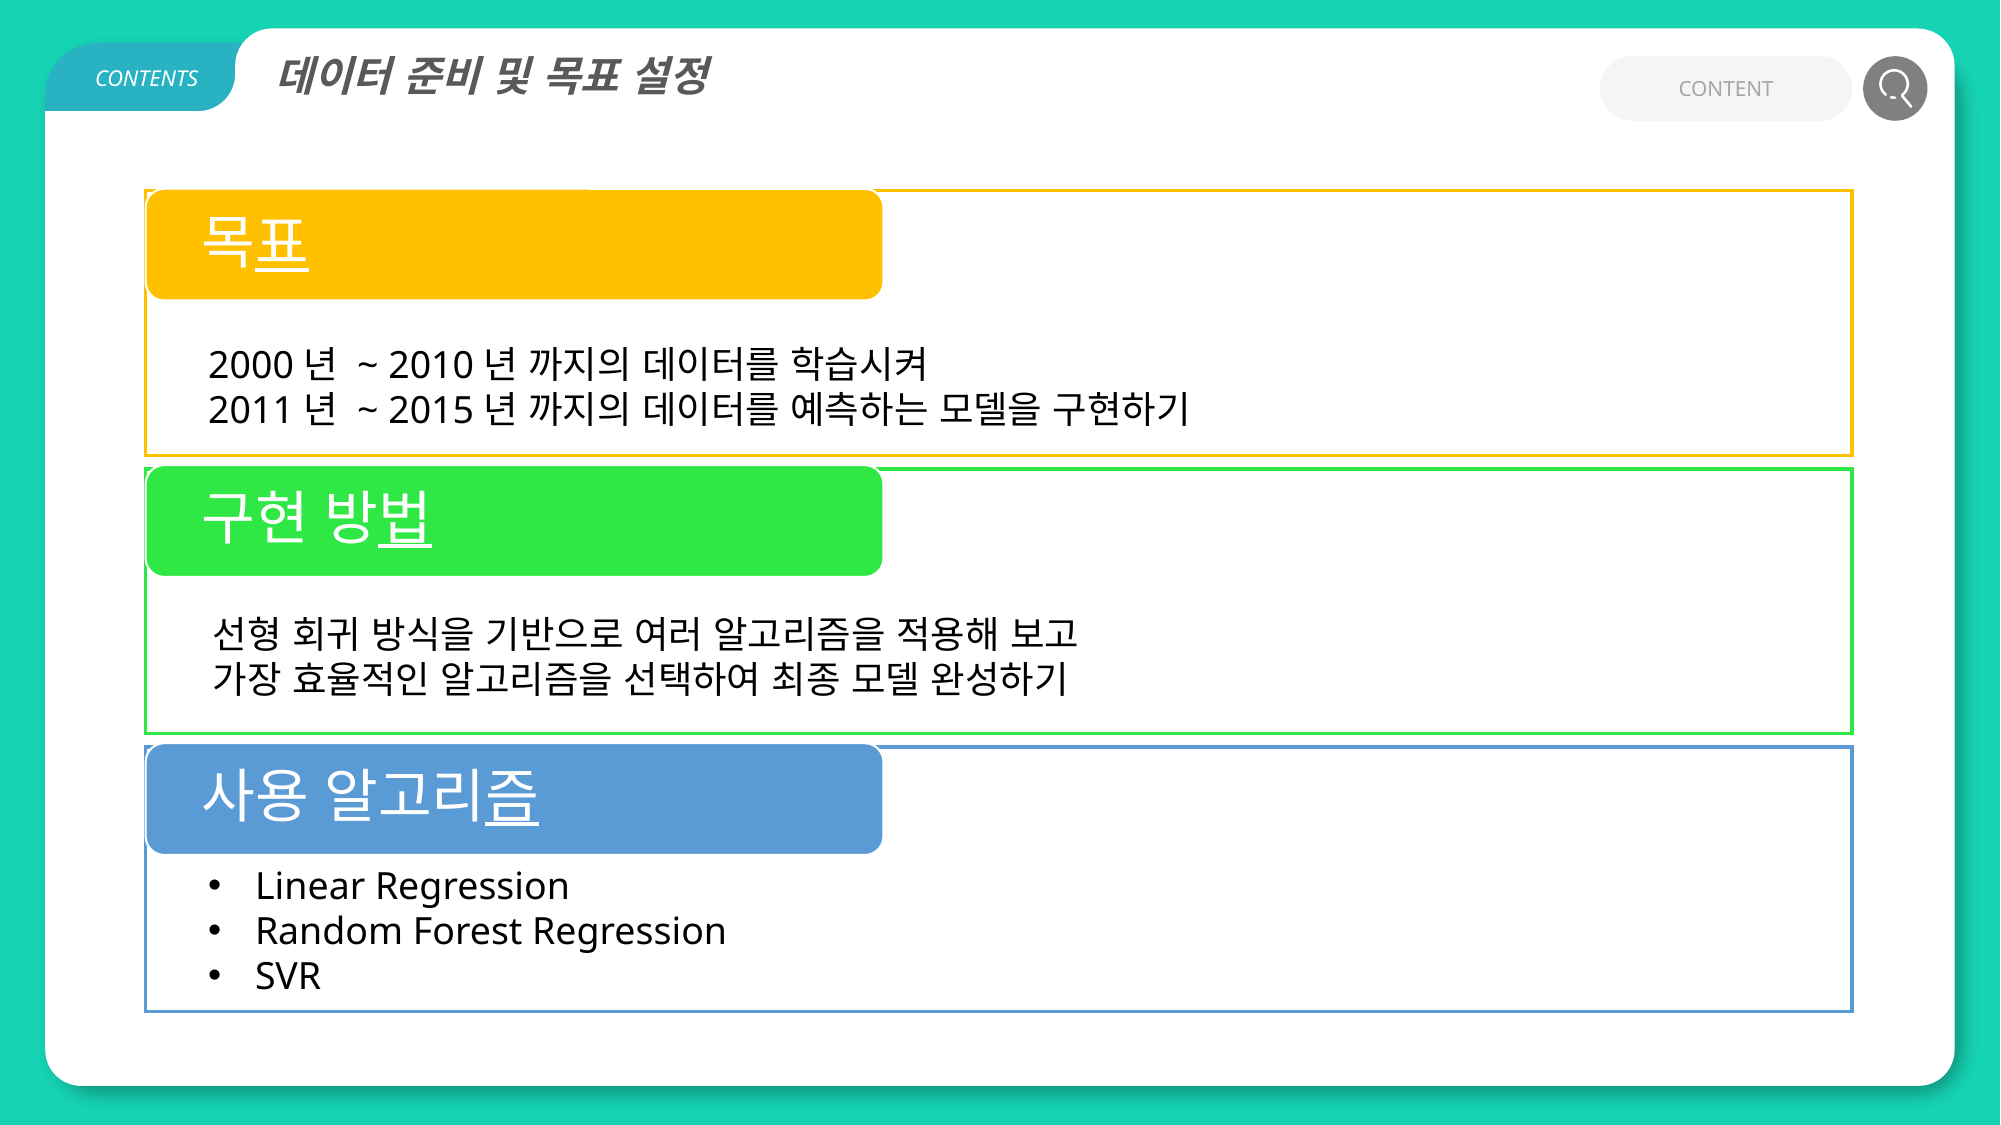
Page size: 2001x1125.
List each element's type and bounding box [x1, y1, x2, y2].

text_box [145, 188, 1853, 1014]
text_box [45, 28, 1955, 1086]
